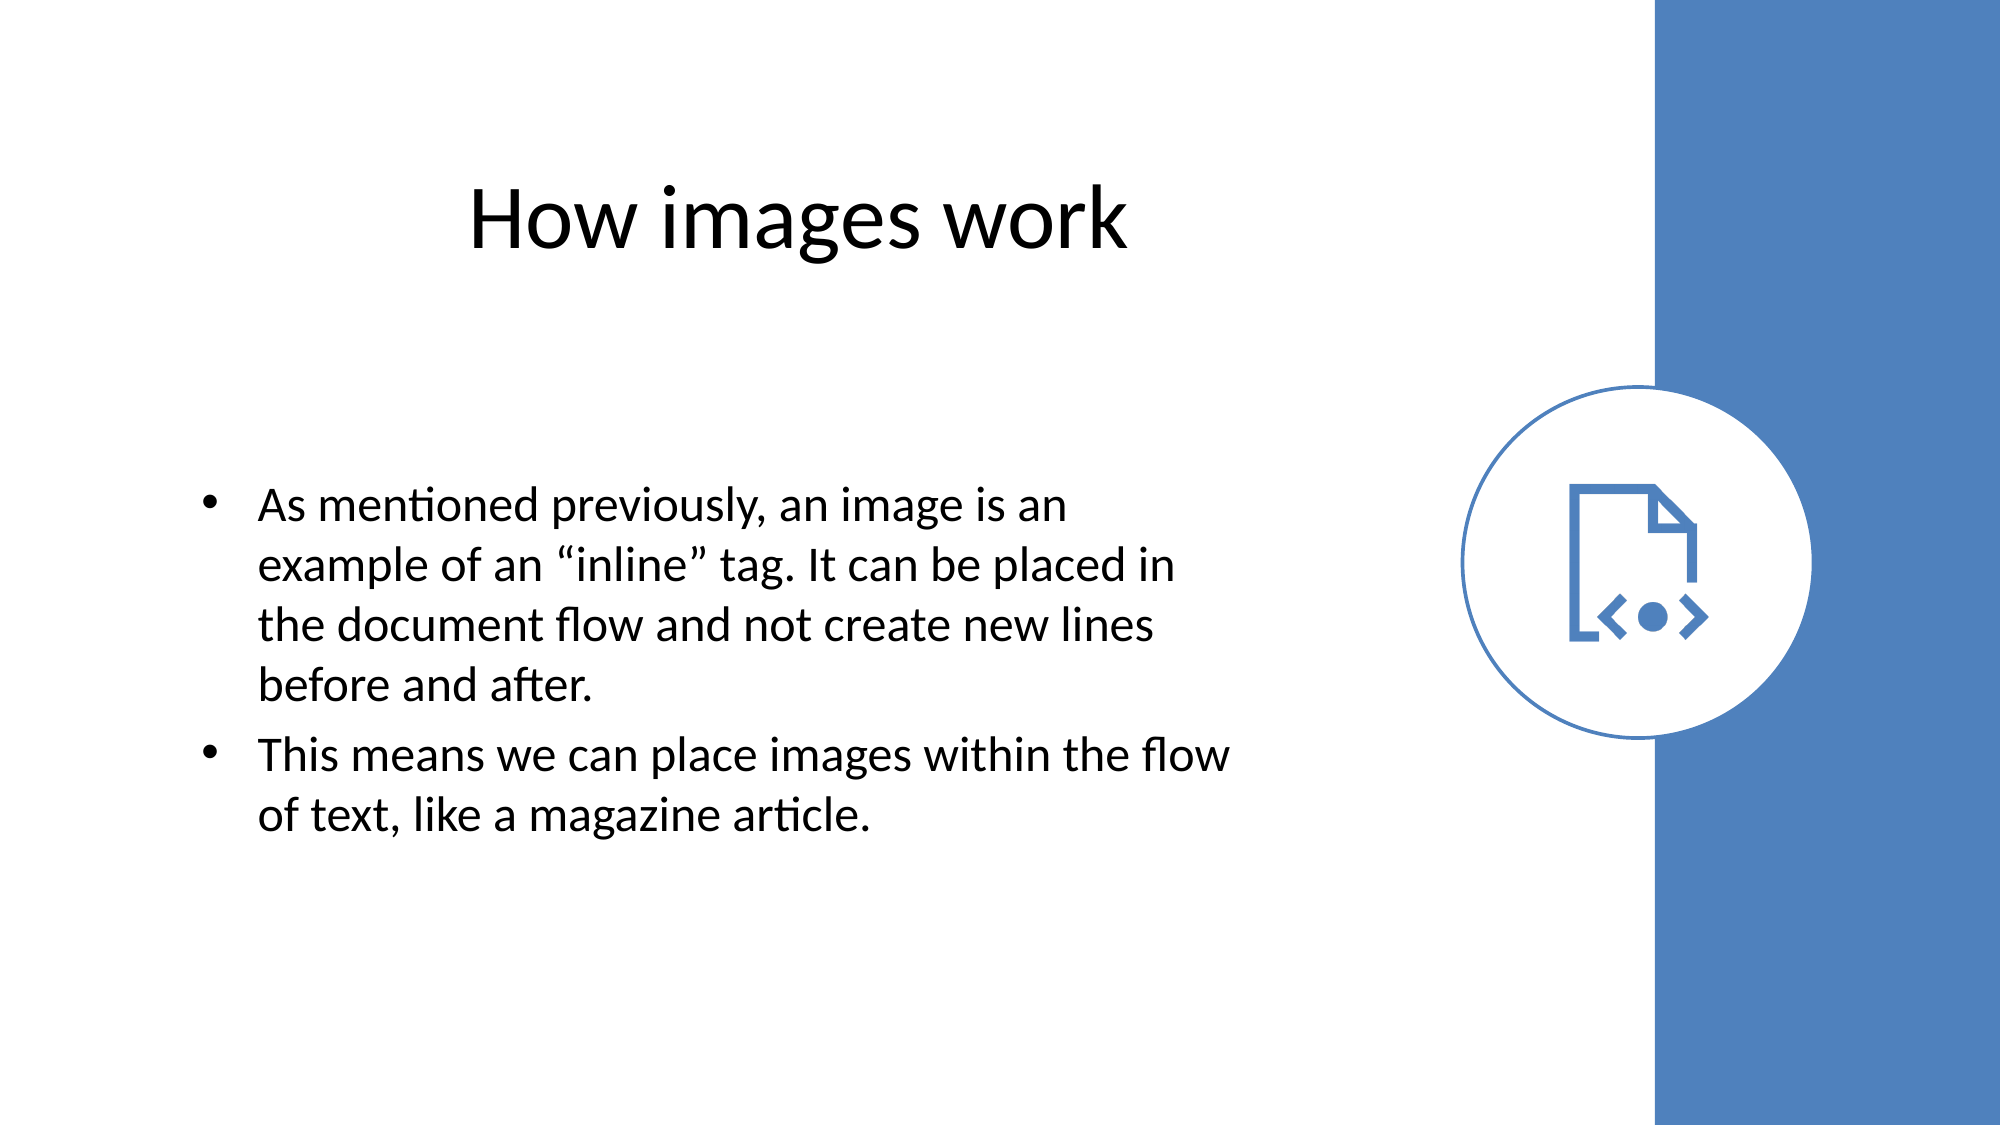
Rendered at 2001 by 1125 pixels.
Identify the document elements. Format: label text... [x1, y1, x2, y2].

text_box [1460, 384, 1816, 741]
text_box [1653, 0, 2000, 1125]
title How images work [186, 102, 1413, 321]
picture [1544, 468, 1732, 657]
list As mentioned previously, an image is an example of an “inline” tag. It can be placed in the document flow and not create new lines before and after. This means we can place images within the flow of text, like a magazine article. [186, 373, 1248, 940]
